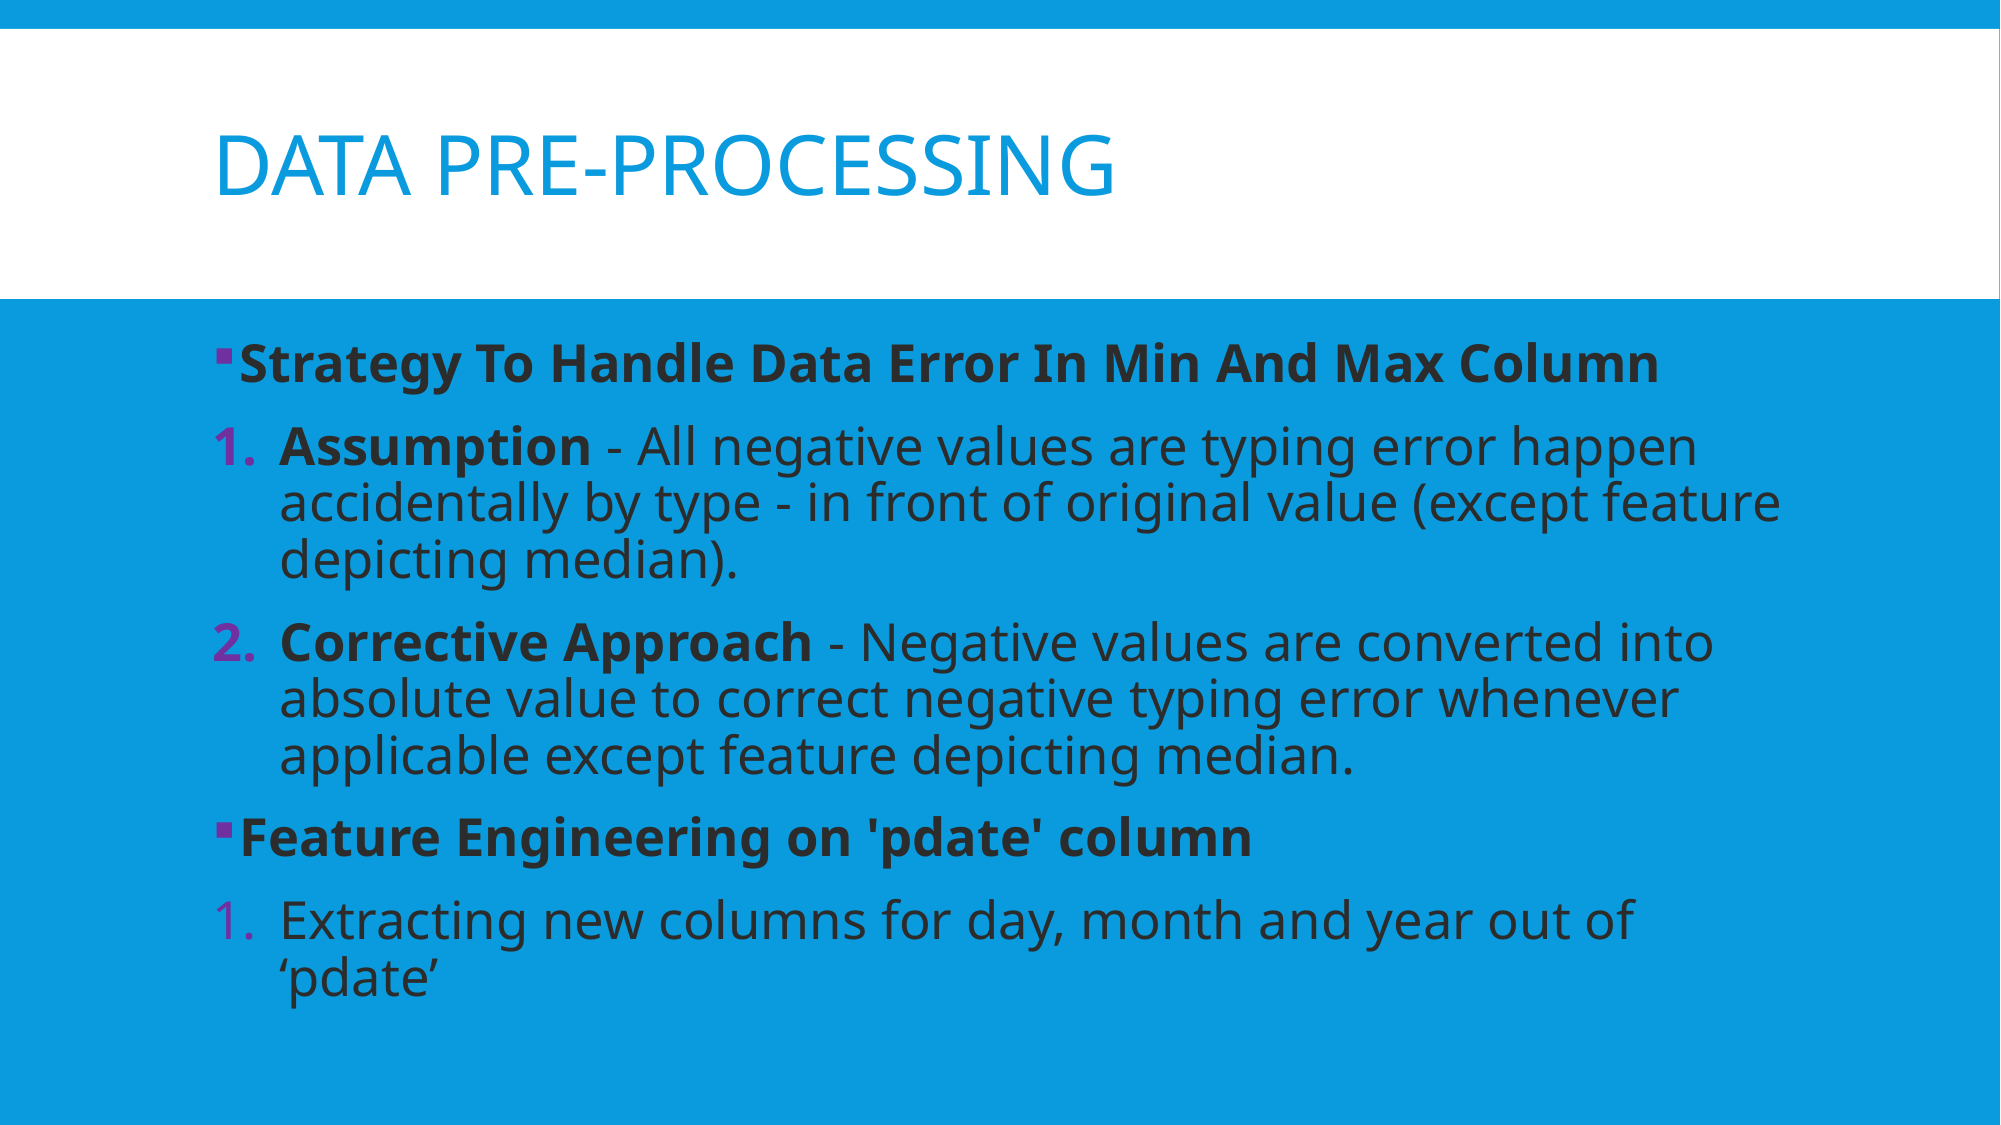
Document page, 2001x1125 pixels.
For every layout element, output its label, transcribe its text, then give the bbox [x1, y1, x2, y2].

title Data Pre-processing [197, 46, 1803, 295]
list Strategy To Handle Data Error In Min And Max Column Assumption - All negative values are typing error happen accidentally by type - in front of original value (except feature depicting median). Corrective Approach - Negative values are converted into absolute value to correct negative typing error whenever applicable except feature depicting median. Feature Engineering on 'pdate' column Extracting new columns for day, month and year out of ‘pdate’ [197, 329, 1803, 1020]
